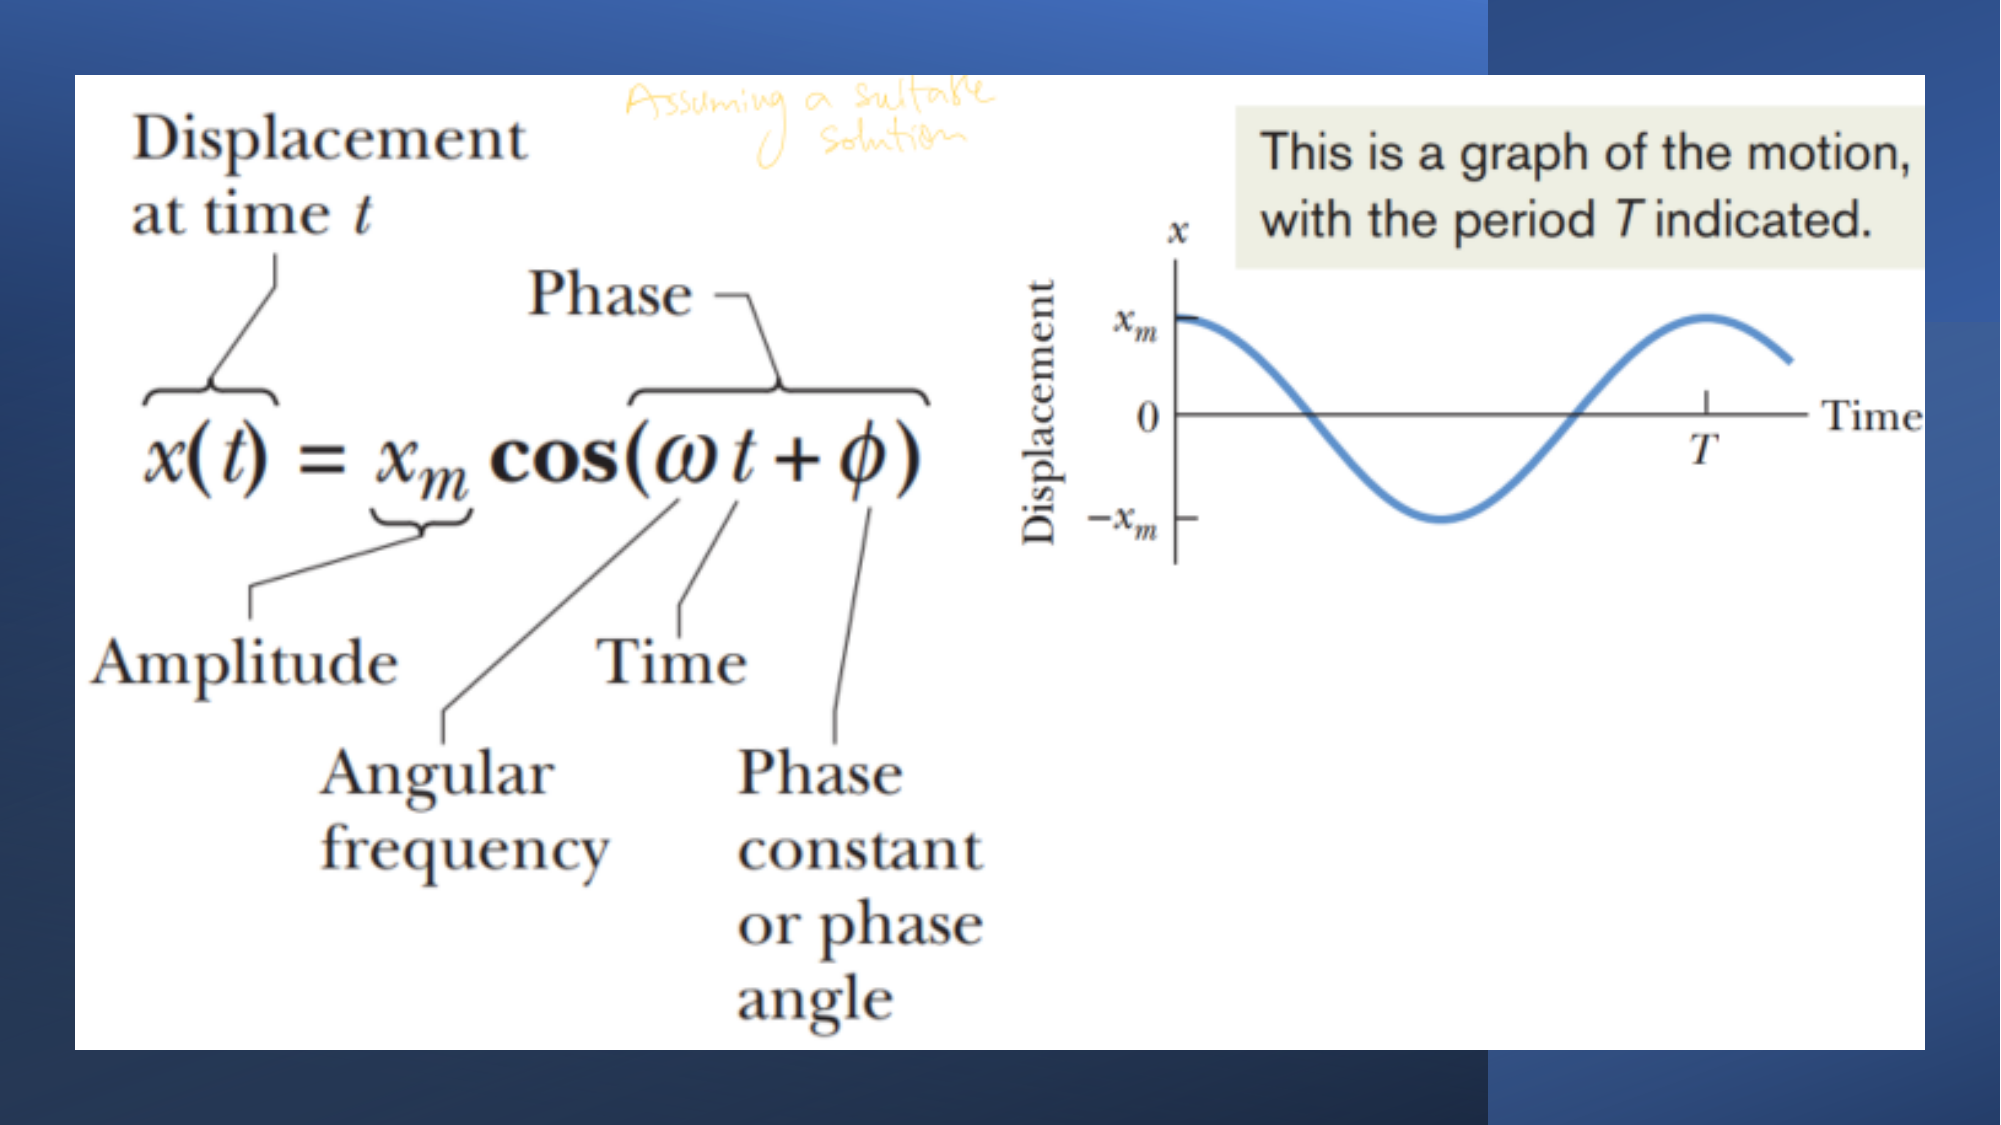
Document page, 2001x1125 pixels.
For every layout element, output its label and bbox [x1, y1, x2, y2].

text_box [0, 321, 2000, 1125]
list [74, 74, 1925, 1050]
text_box [1489, 0, 2000, 321]
text_box [0, 0, 1489, 321]
